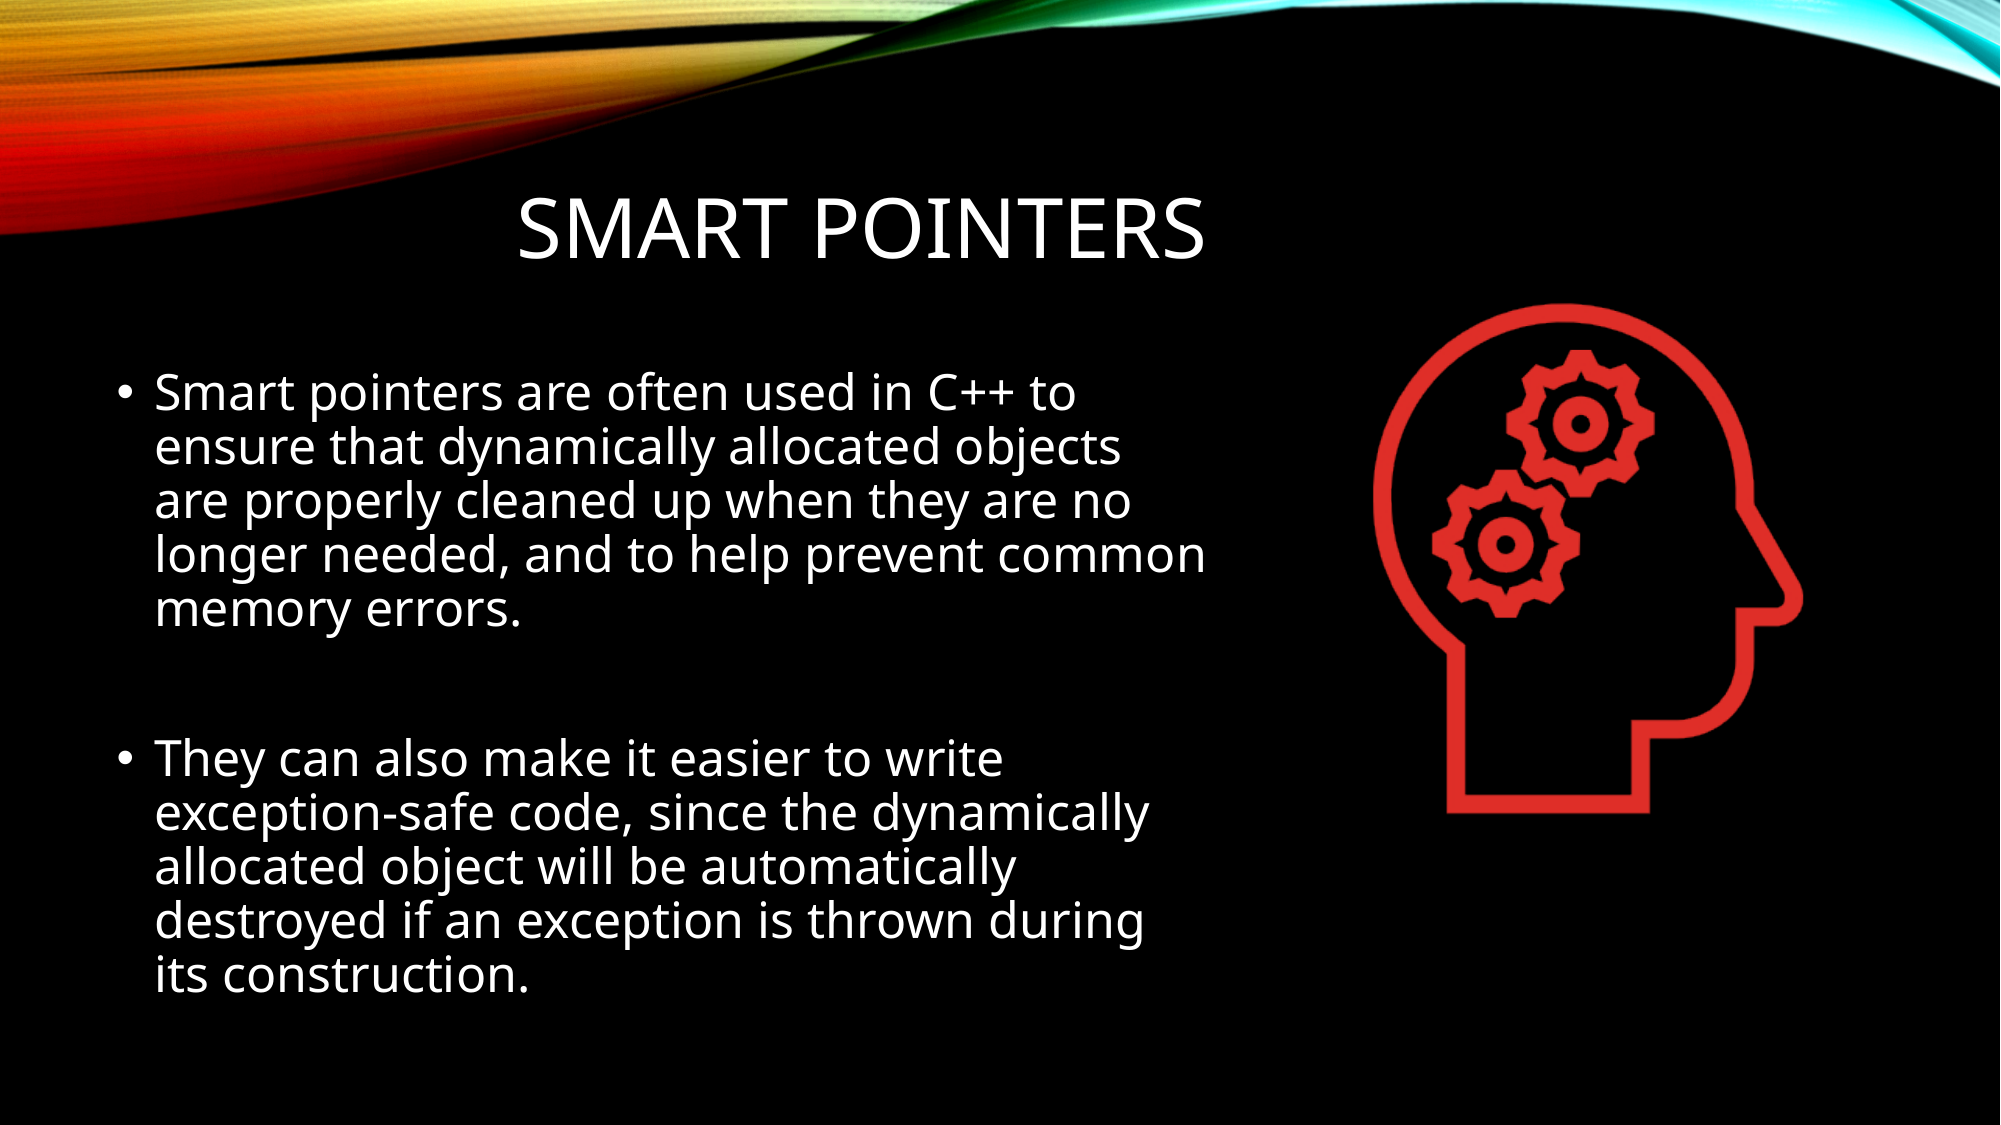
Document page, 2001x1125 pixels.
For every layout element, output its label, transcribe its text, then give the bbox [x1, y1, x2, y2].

list Smart pointers are often used in C++ to ensure that dynamically allocated objects are properly cleaned up when they are no longer needed, and to help prevent common memory errors. They can also make it easier to write exception-safe code, since the dynamically allocated object will be automatically destroyed if an exception is thrown during its construction. [101, 360, 1223, 1021]
picture [1289, 272, 1888, 871]
title Smart pointers [101, 125, 1223, 338]
picture [0, 0, 2000, 237]
